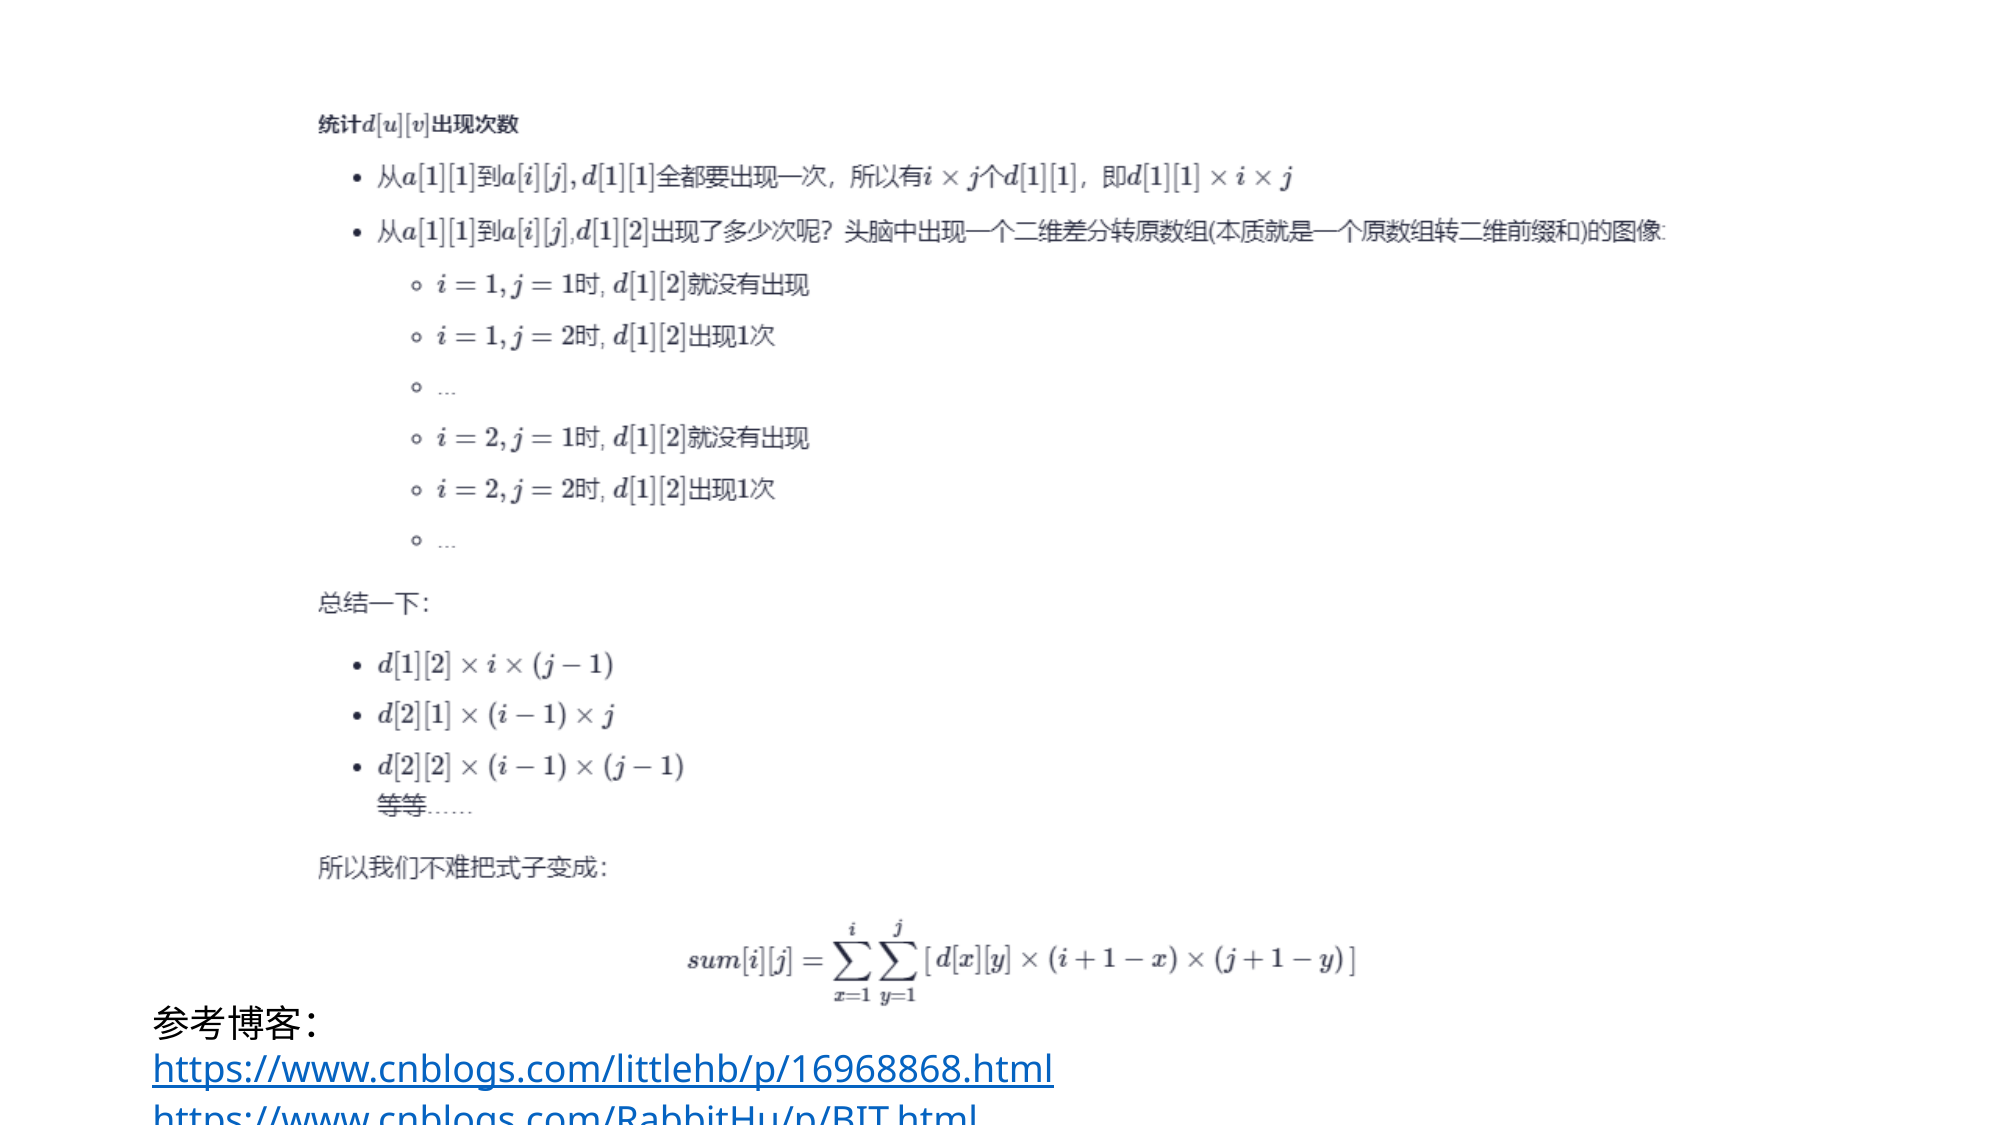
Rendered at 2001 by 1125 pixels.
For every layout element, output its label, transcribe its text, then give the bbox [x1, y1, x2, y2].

text_box 参考博客： https://www.cnblogs.com/littlehb/p/16968868.html https://www.cnblogs.com/RabbitHu/p/BIT.html [137, 992, 1527, 1125]
picture [305, 96, 1695, 1029]
